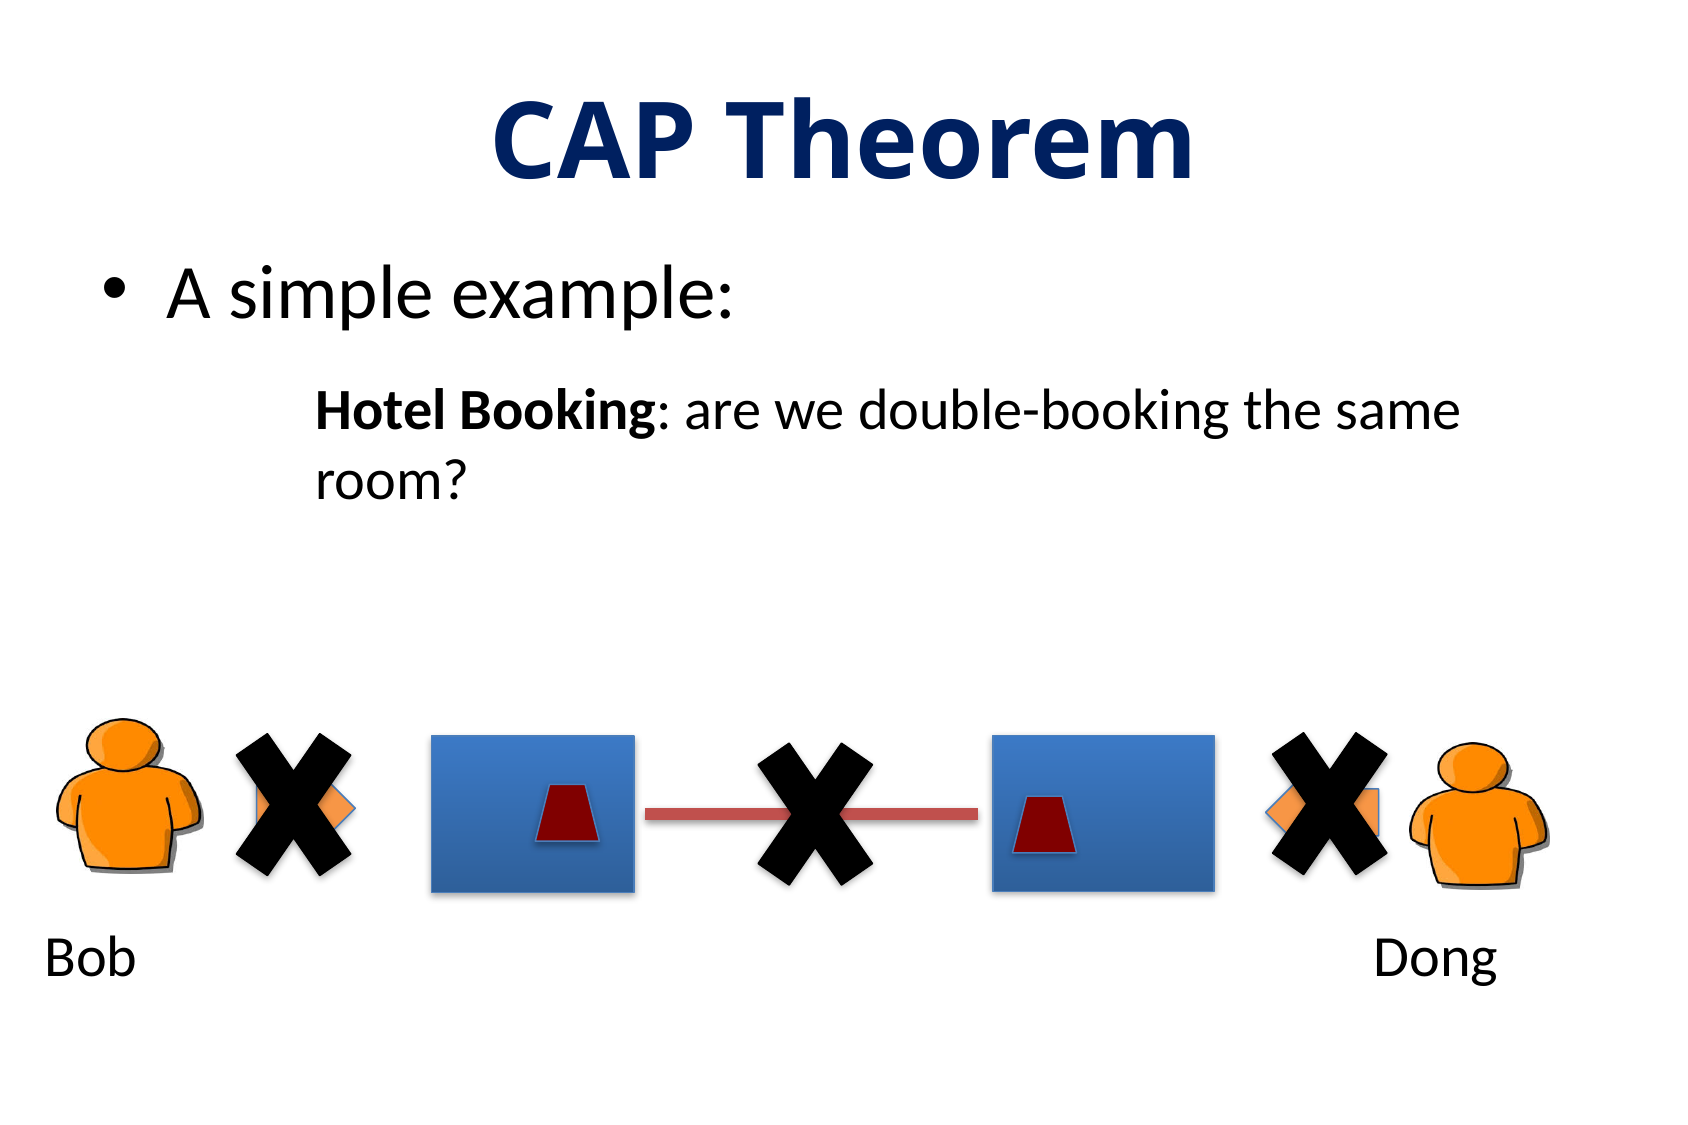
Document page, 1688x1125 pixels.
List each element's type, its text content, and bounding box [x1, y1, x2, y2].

text_box [325, 788, 356, 828]
picture [1409, 741, 1550, 890]
text_box Bob [29, 910, 274, 996]
title CAP Theorem [84, 42, 1604, 231]
text_box [1011, 795, 1078, 854]
text_box [992, 735, 1215, 892]
text_box [235, 733, 352, 877]
text_box Dong [1358, 910, 1603, 996]
text_box [1361, 788, 1380, 836]
text_box [1265, 789, 1299, 831]
picture [56, 718, 204, 874]
text_box Hotel Booking: are we double-booking the same room? [300, 363, 1532, 519]
text_box [431, 735, 635, 893]
text_box [1271, 732, 1388, 876]
text_box [255, 796, 263, 820]
text_box [757, 823, 874, 886]
text_box [757, 742, 874, 813]
text_box [534, 783, 601, 842]
list A simple example: [84, 232, 1604, 1051]
